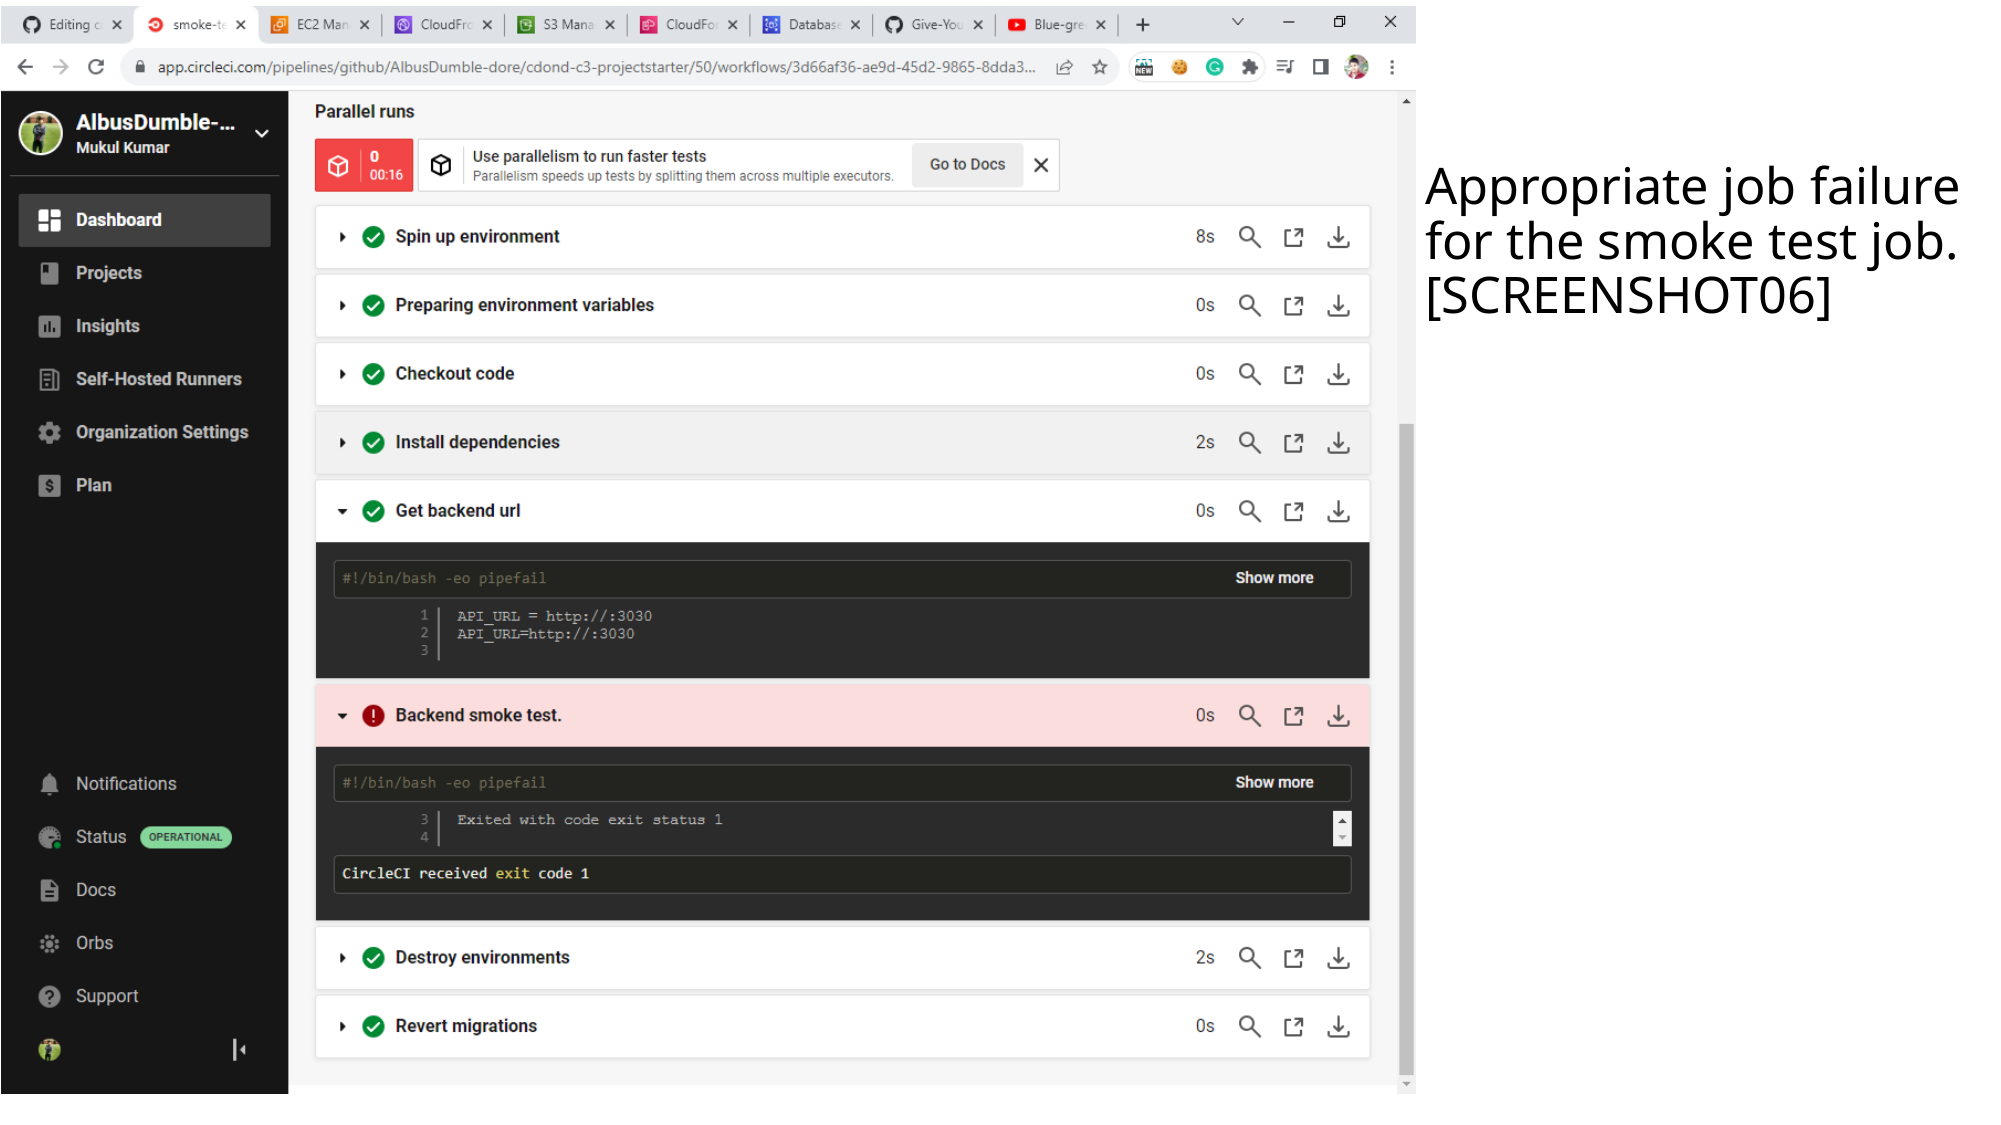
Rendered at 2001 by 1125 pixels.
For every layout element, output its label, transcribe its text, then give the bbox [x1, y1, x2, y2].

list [1, 6, 1416, 1094]
title Appropriate job failure for the smoke test job. [SCREENSHOT06] [1416, 134, 2000, 352]
